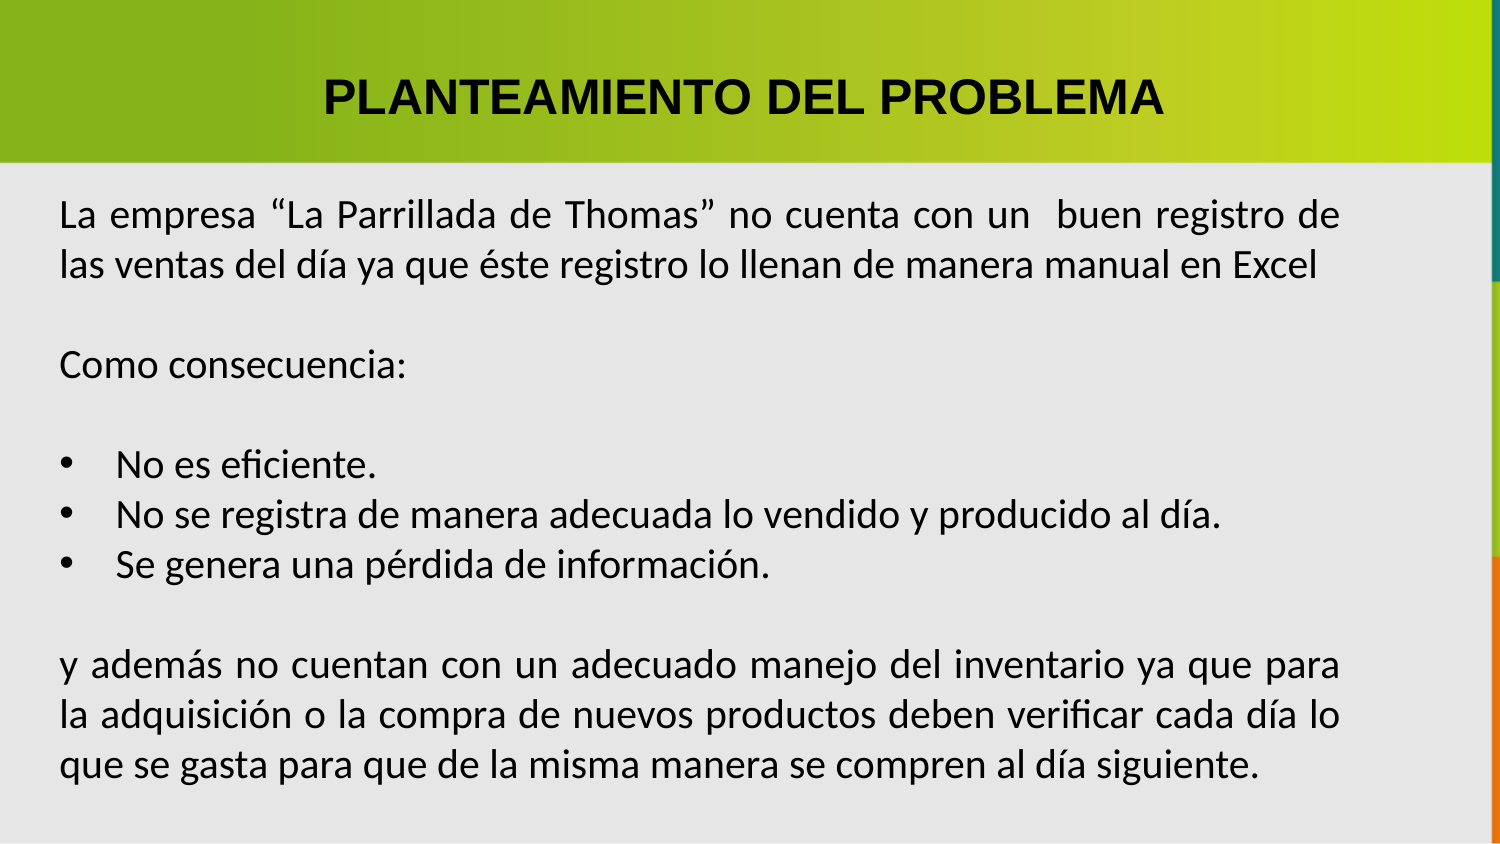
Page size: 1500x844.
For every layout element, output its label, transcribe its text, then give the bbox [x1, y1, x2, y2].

picture [0, 0, 1500, 844]
text_box PLANTEAMIENTO DEL PROBLEMA [0, 57, 1490, 133]
text_box La empresa “La Parrillada de Thomas” no cuenta con un buen registro de las ventas del día ya que éste registro lo llenan de manera manual en Excel Como consecuencia: No es eficiente. No se registra de manera adecuada lo vendido y producido al día. Se genera una pérdida de información. y además no cuentan con un adecuado manejo del inventario ya que para la adquisición o la compra de nuevos productos deben verificar cada día lo que se gasta para que de la misma manera se compren al día siguiente. [44, 179, 1357, 795]
